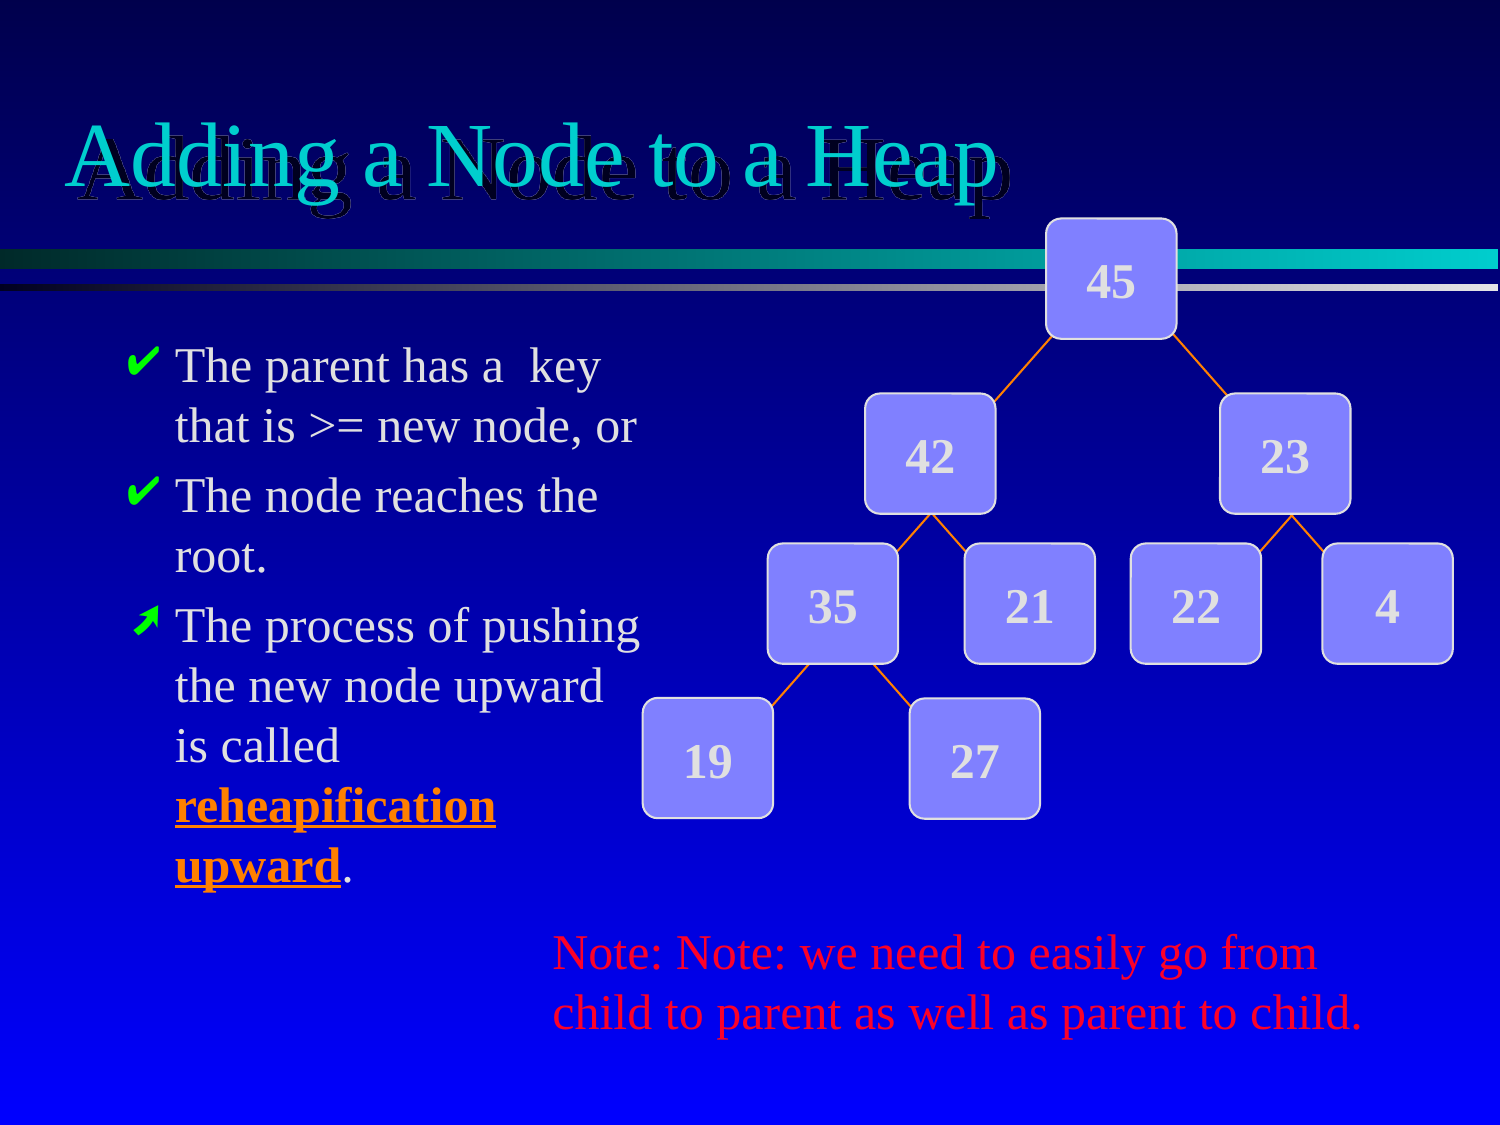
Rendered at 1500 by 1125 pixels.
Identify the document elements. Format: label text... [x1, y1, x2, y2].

title Adding a Node to a Heap [49, 55, 1326, 245]
text_box 42 [865, 393, 996, 514]
text_box 19 [642, 697, 774, 819]
text_box 22 [1130, 543, 1262, 664]
text_box 27 [909, 698, 1041, 819]
list The parent has a key that is >= new node, or The node reaches the root. The process of pushing the new node upward is called reheapification upward. [111, 324, 698, 773]
text_box 35 [767, 543, 899, 664]
text_box 21 [964, 543, 1096, 664]
text_box 45 [1046, 218, 1177, 339]
text_box 4 [1322, 543, 1453, 664]
text_box 23 [1220, 393, 1351, 514]
text_box Note: Note: we need to easily go from child to parent as well as parent to child. [537, 912, 1438, 1048]
